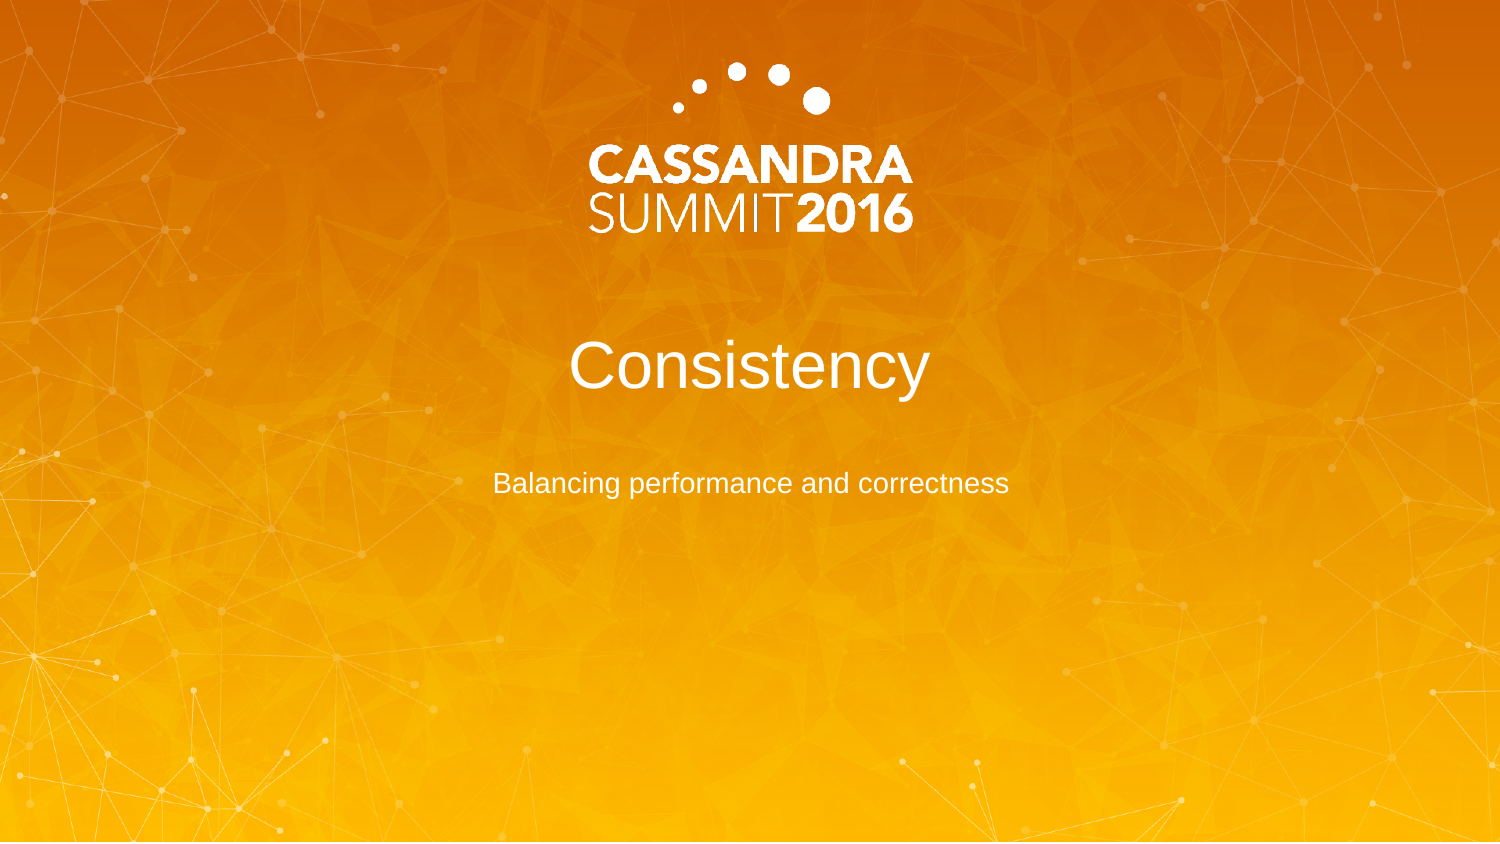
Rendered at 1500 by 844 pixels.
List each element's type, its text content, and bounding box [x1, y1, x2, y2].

picture [0, 0, 1500, 842]
title Consistency [75, 292, 1425, 433]
list Balancing performance and correctness [76, 457, 1427, 564]
